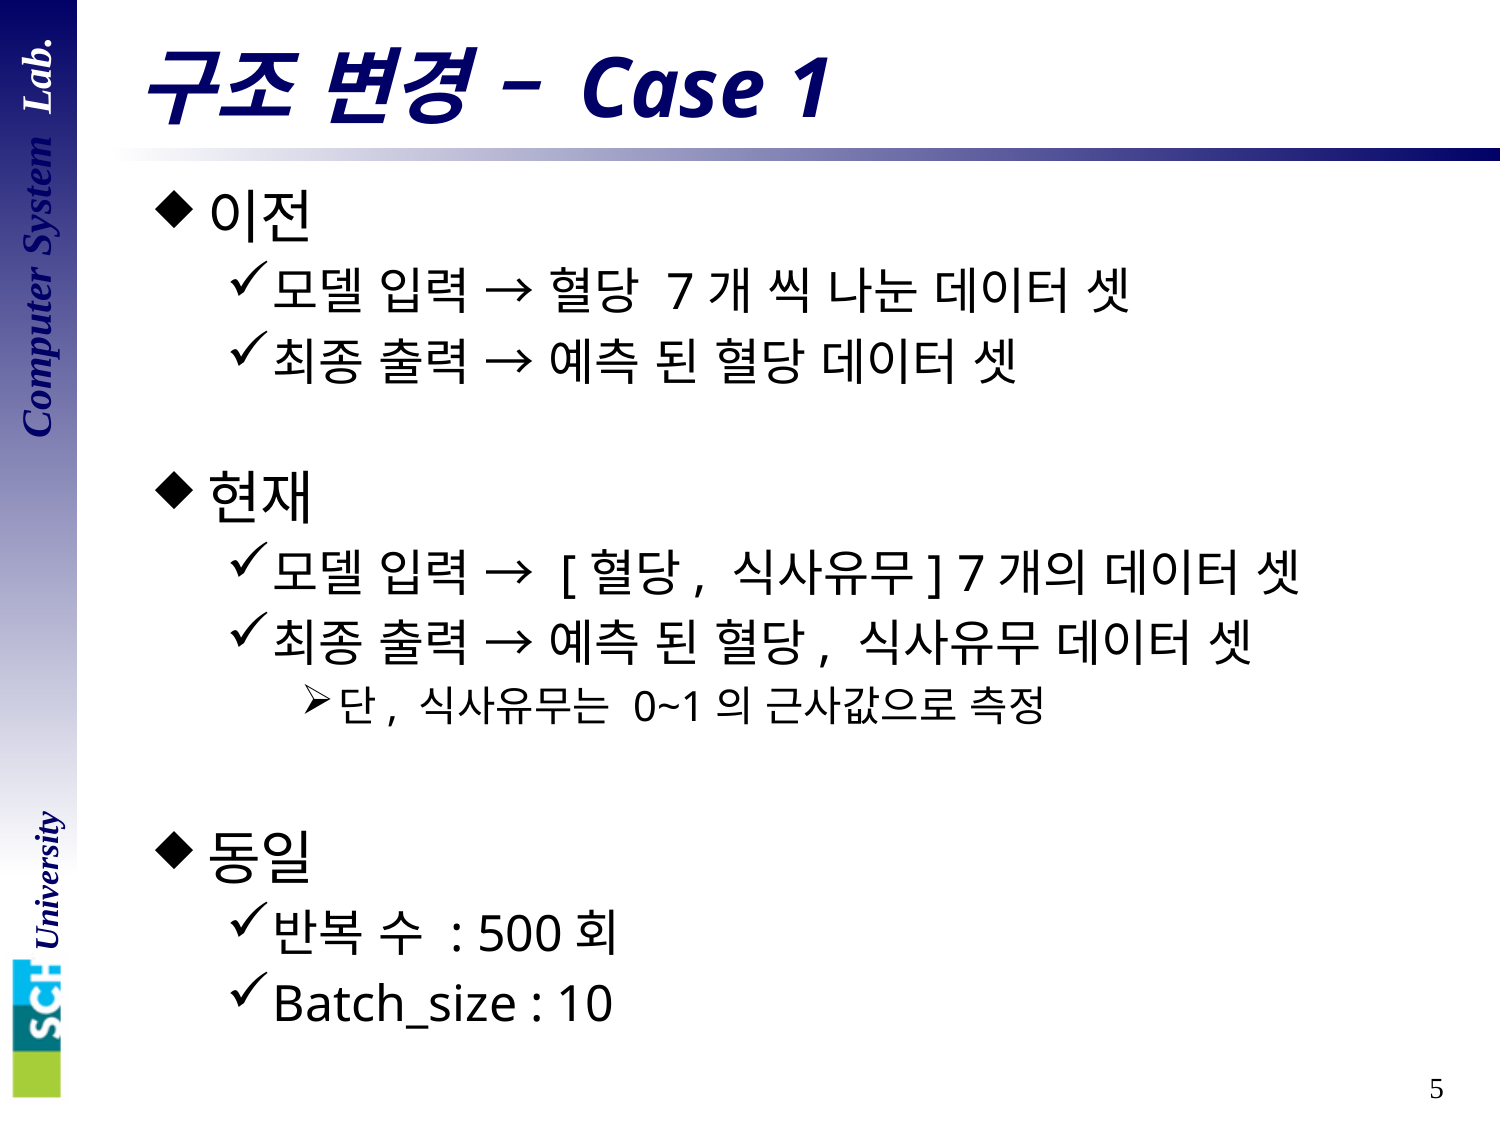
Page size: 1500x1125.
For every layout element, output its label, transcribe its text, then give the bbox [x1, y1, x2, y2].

list 이전 모델 입력 → 혈당 7개 씩 나눈 데이터 셋 최종 출력 → 예측 된 혈당 데이터 셋 현재 모델 입력 → [혈당, 식사유무] 7개의 데이터 셋 최종 출력 → 예측 된 혈당, 식사유무 데이터 셋 단, 식사유무는 0~1의 근사값으로 측정 동일 반복 수 : 500회 Batch_size : 10 [135, 172, 1448, 1100]
picture [5, 952, 69, 1104]
text_box [265, 135, 1500, 211]
title 구조 변경 – Case 1 [123, 25, 1460, 143]
